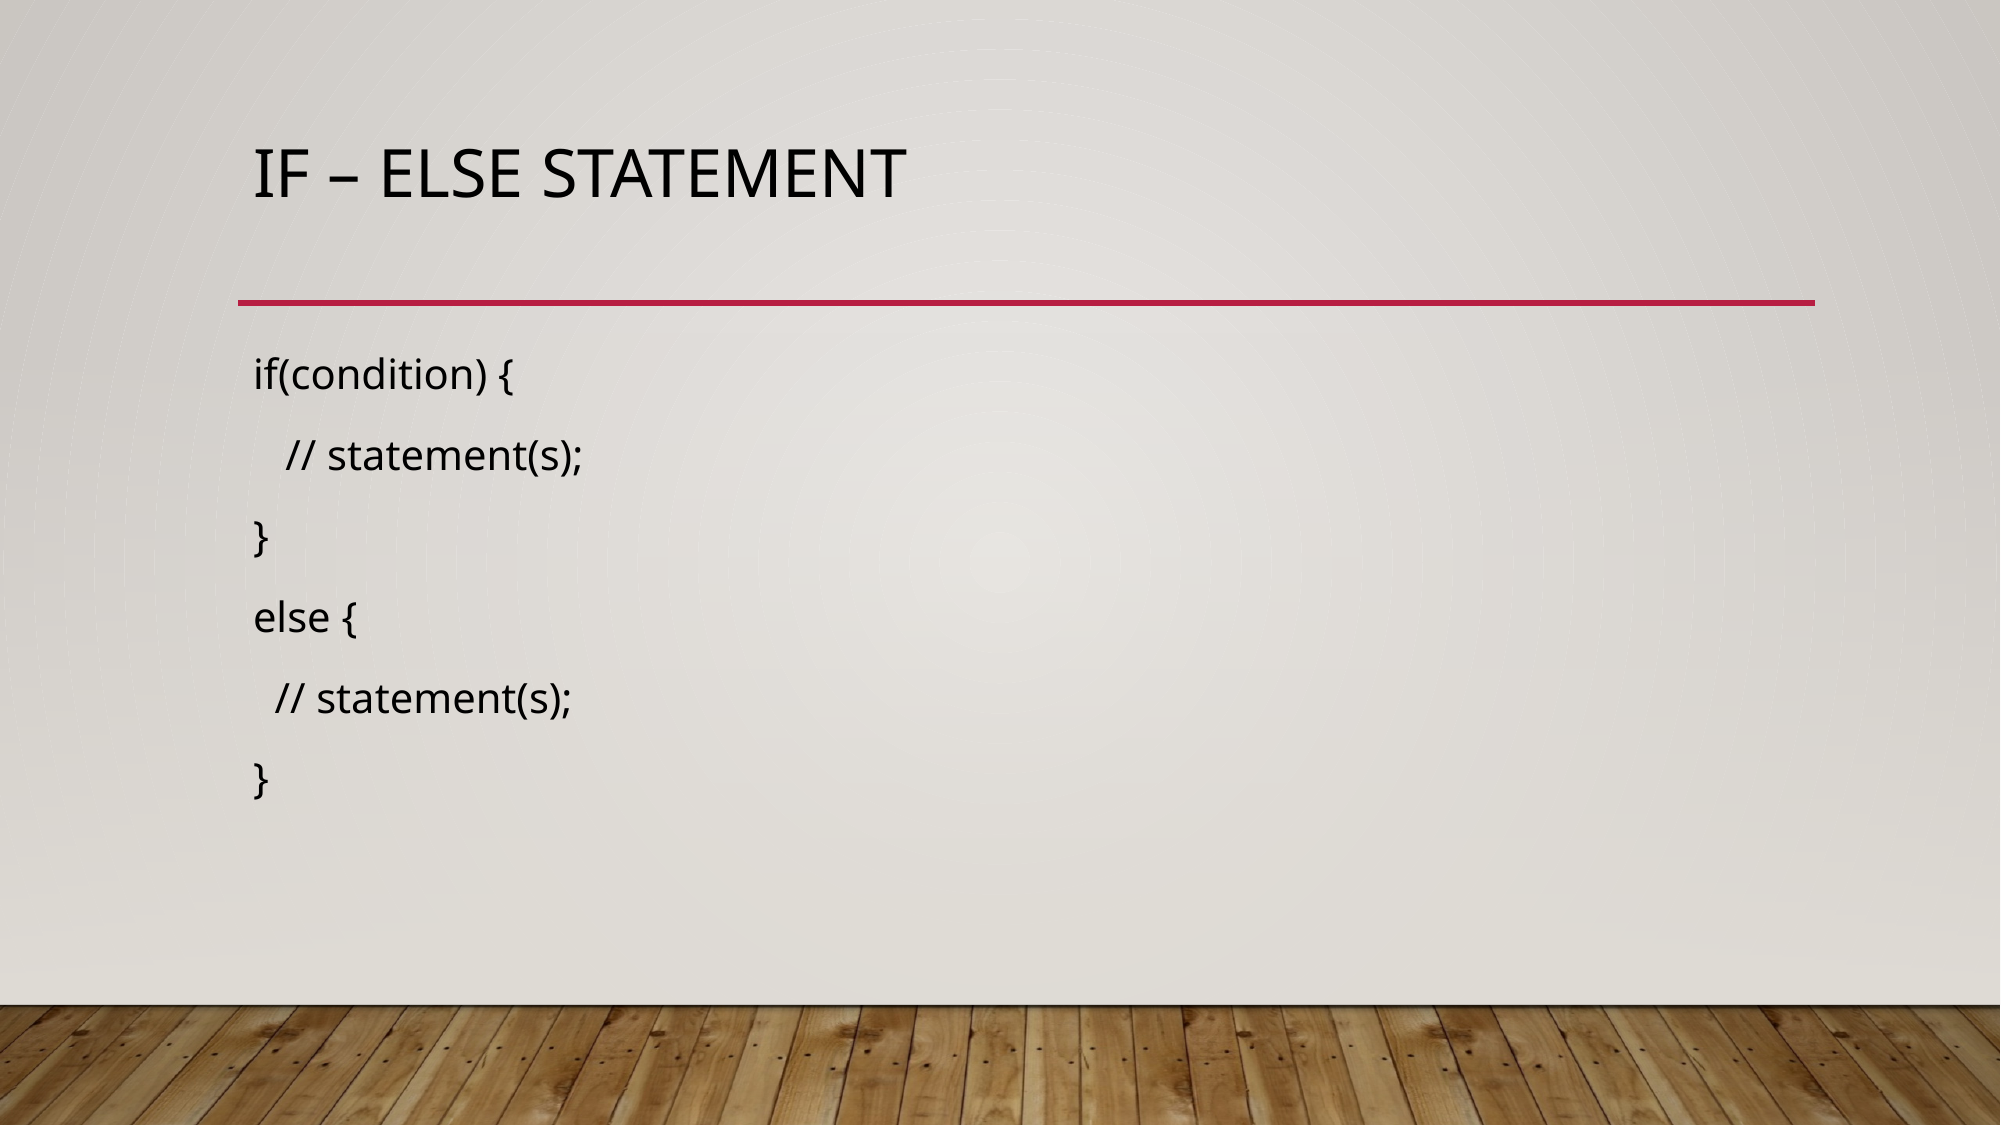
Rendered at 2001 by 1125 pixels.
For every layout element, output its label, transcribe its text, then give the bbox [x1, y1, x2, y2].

title If – else statement [238, 131, 1814, 305]
picture [0, 1005, 2000, 1125]
list if(condition) { // statement(s); } else { // statement(s); } [238, 330, 1814, 897]
